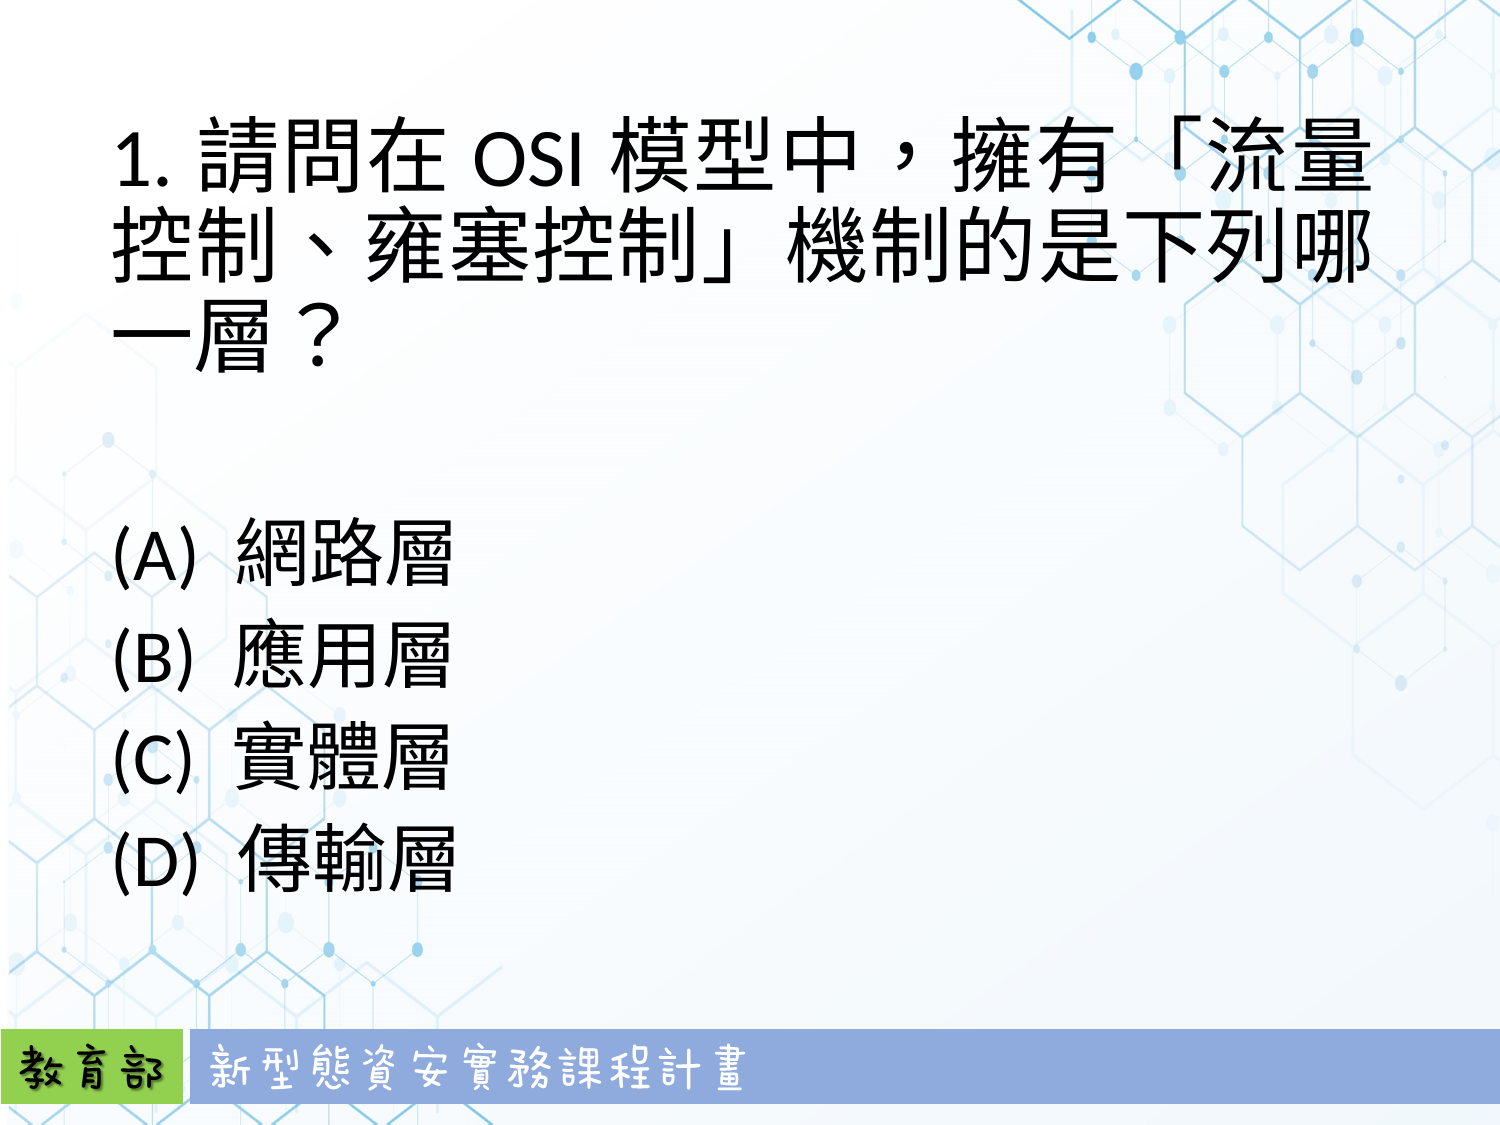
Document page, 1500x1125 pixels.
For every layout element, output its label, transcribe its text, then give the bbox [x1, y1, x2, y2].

picture [0, 0, 1500, 1125]
list 1.請問在OSI模型中，擁有「流量控制、雍塞控制」機制的是下列哪一層？ (A) 網路層 (B) 應用層 (C) 實體層 (D) 傳輸層 [95, 107, 1390, 994]
